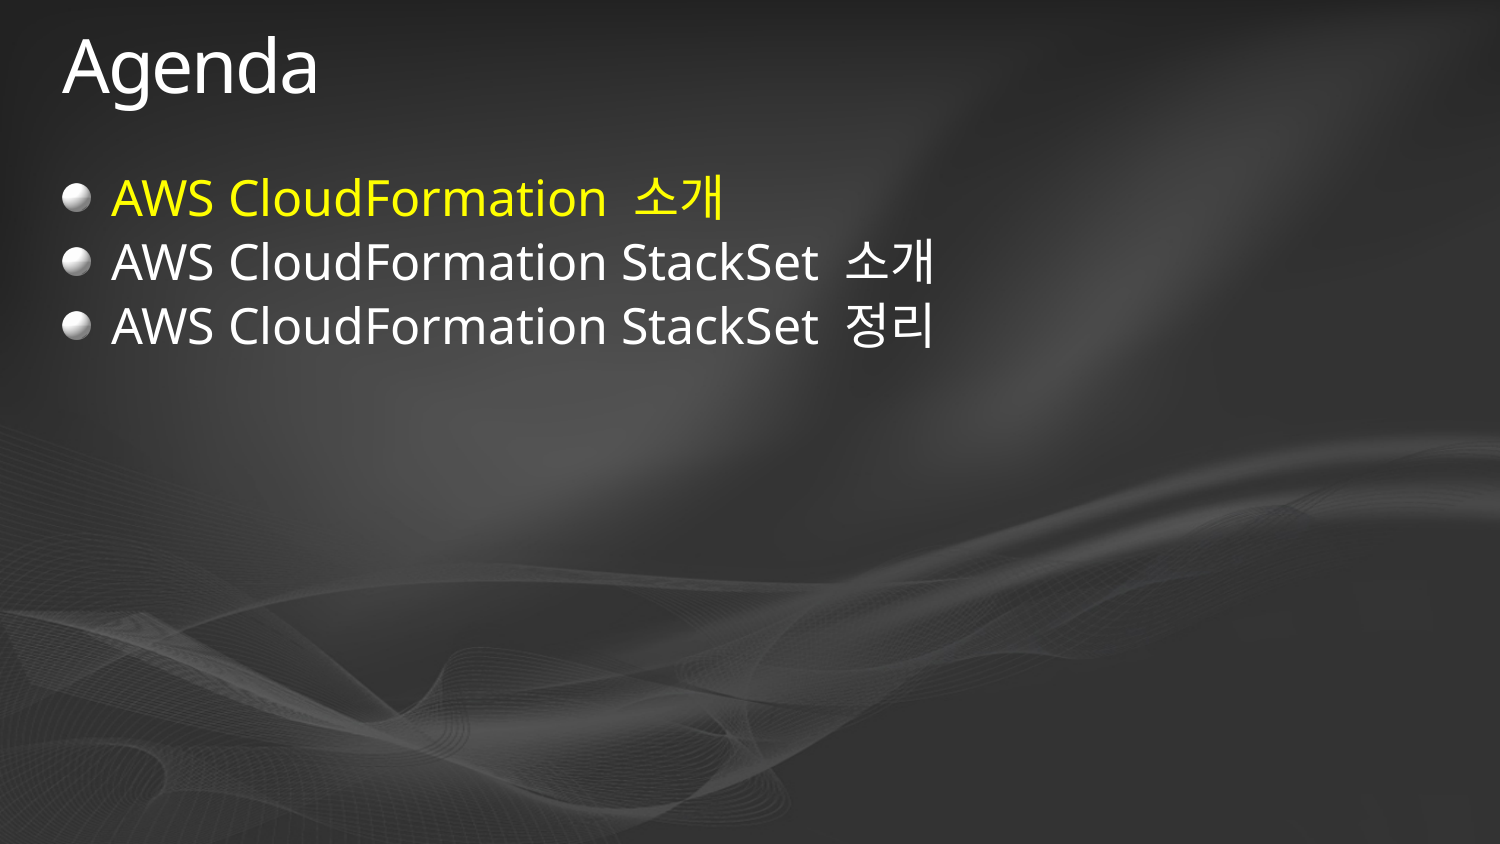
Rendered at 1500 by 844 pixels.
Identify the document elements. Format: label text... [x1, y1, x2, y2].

list AWS CloudFormation 소개 AWS CloudFormation StackSet 소개 AWS CloudFormation StackSet 정리 [62, 173, 1438, 429]
picture [0, 0, 1500, 844]
title Agenda [62, 28, 1438, 111]
